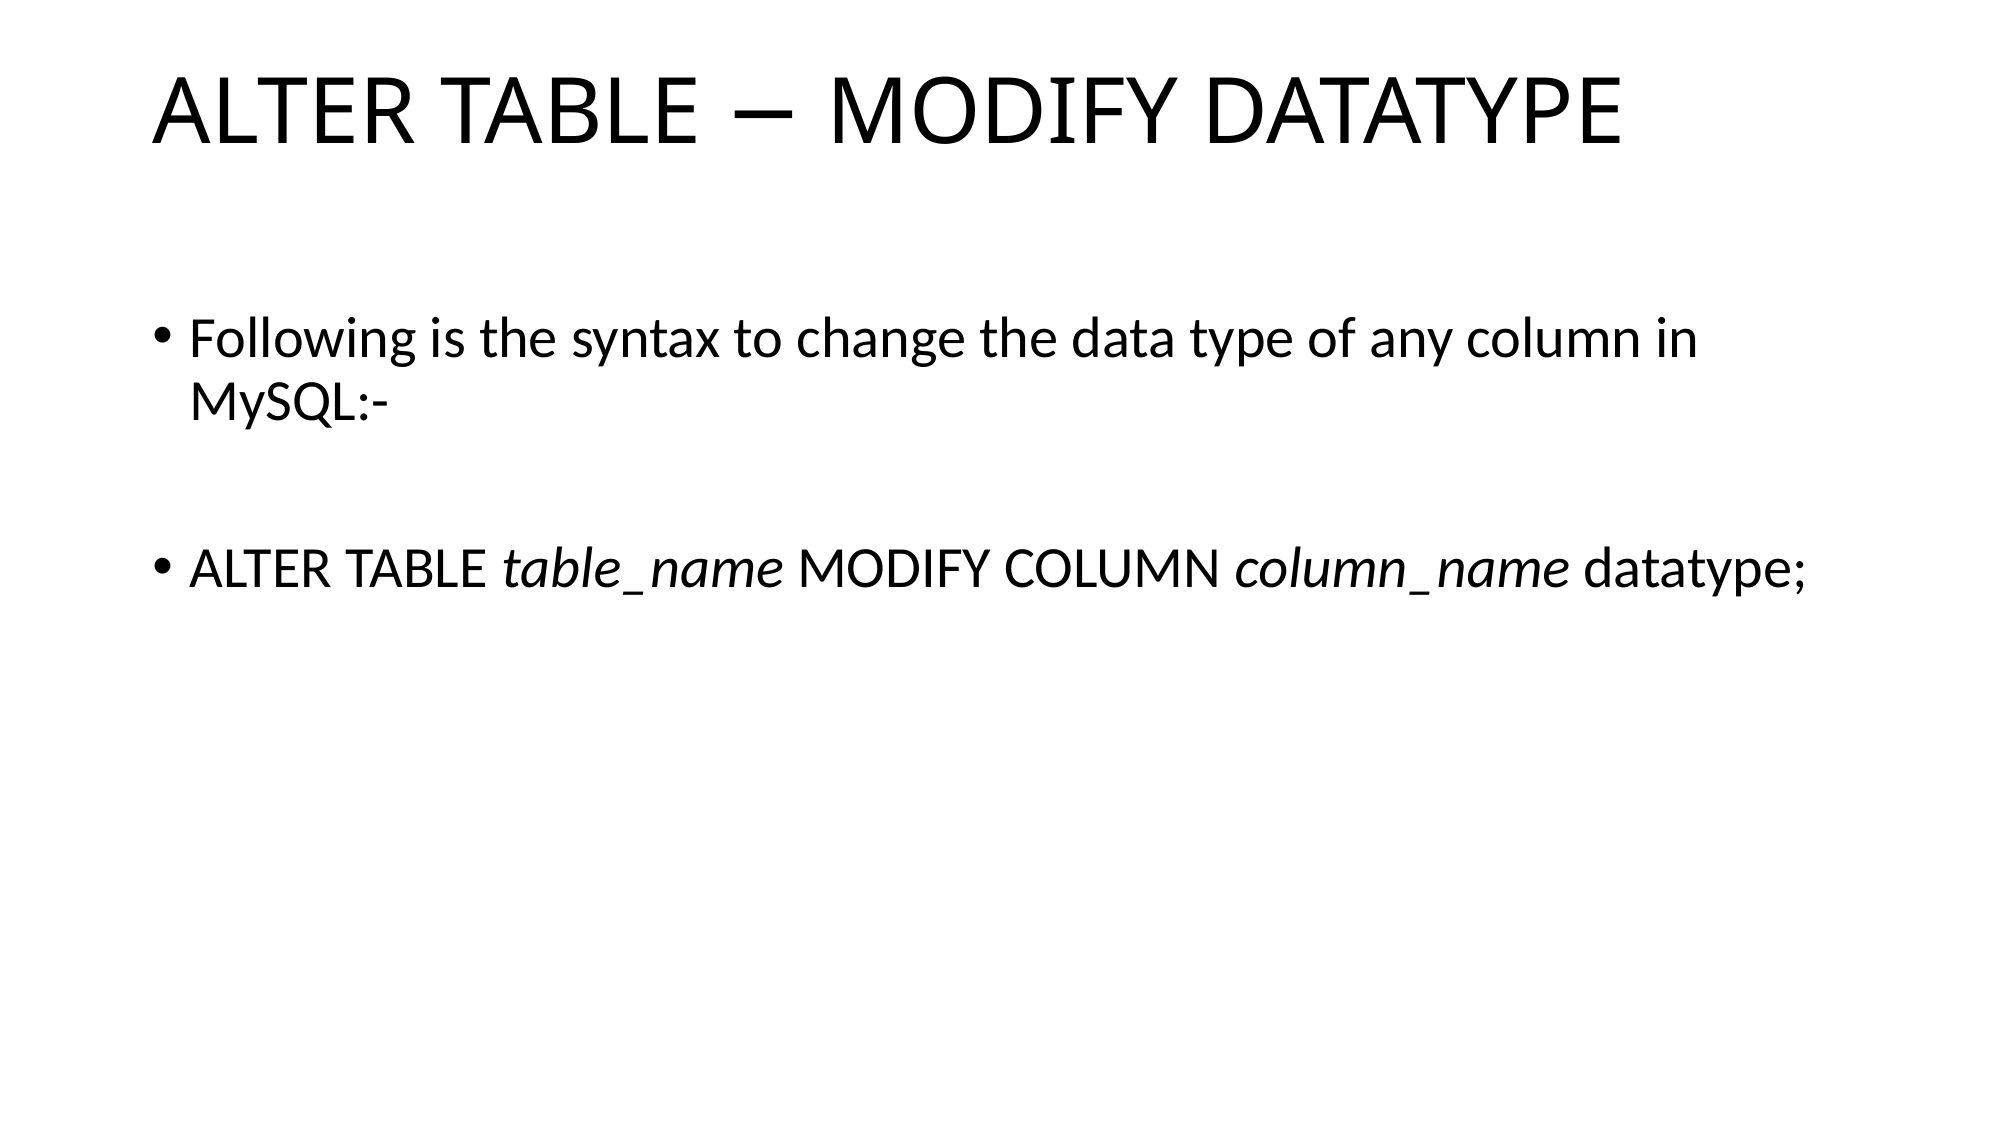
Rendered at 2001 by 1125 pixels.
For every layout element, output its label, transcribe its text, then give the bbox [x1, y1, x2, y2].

title ALTER TABLE − MODIFY DATATYPE [137, 59, 1863, 278]
list Following is the syntax to change the data type of any column in MySQL:- ALTER TABLE table_name MODIFY COLUMN column_name datatype; [137, 299, 1863, 1014]
